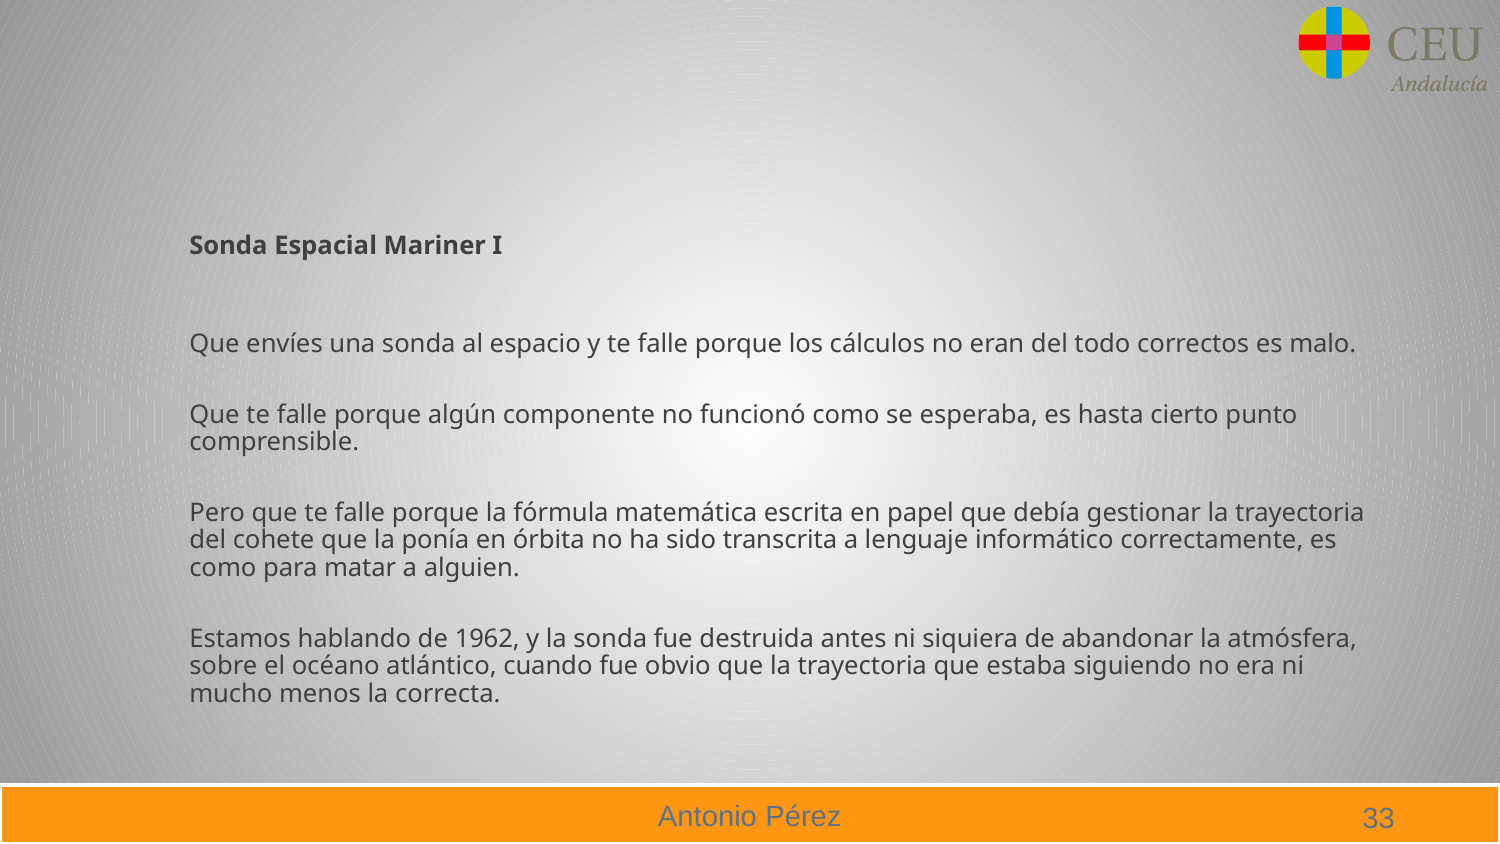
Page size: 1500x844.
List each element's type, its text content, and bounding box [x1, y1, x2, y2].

picture [1289, 0, 1500, 103]
list Sonda Espacial Mariner I Que envíes una sonda al espacio y te falle porque los cálculos no eran del todo correctos es malo. Que te falle porque algún componente no funcionó como se esperaba, es hasta cierto punto comprensible. Pero que te falle porque la fórmula matemática escrita en papel que debía gestionar la trayectoria del cohete que la ponía en órbita no ha sido transcrita a lenguaje informático correctamente, es como para matar a alguien. Estamos hablando de 1962, y la sonda fue destruida antes ni siquiera de abandonar la atmósfera, sobre el océano atlántico, cuando fue obvio que la trayectoria que estaba siguiendo no era ni mucho menos la correcta. [135, 227, 1373, 723]
